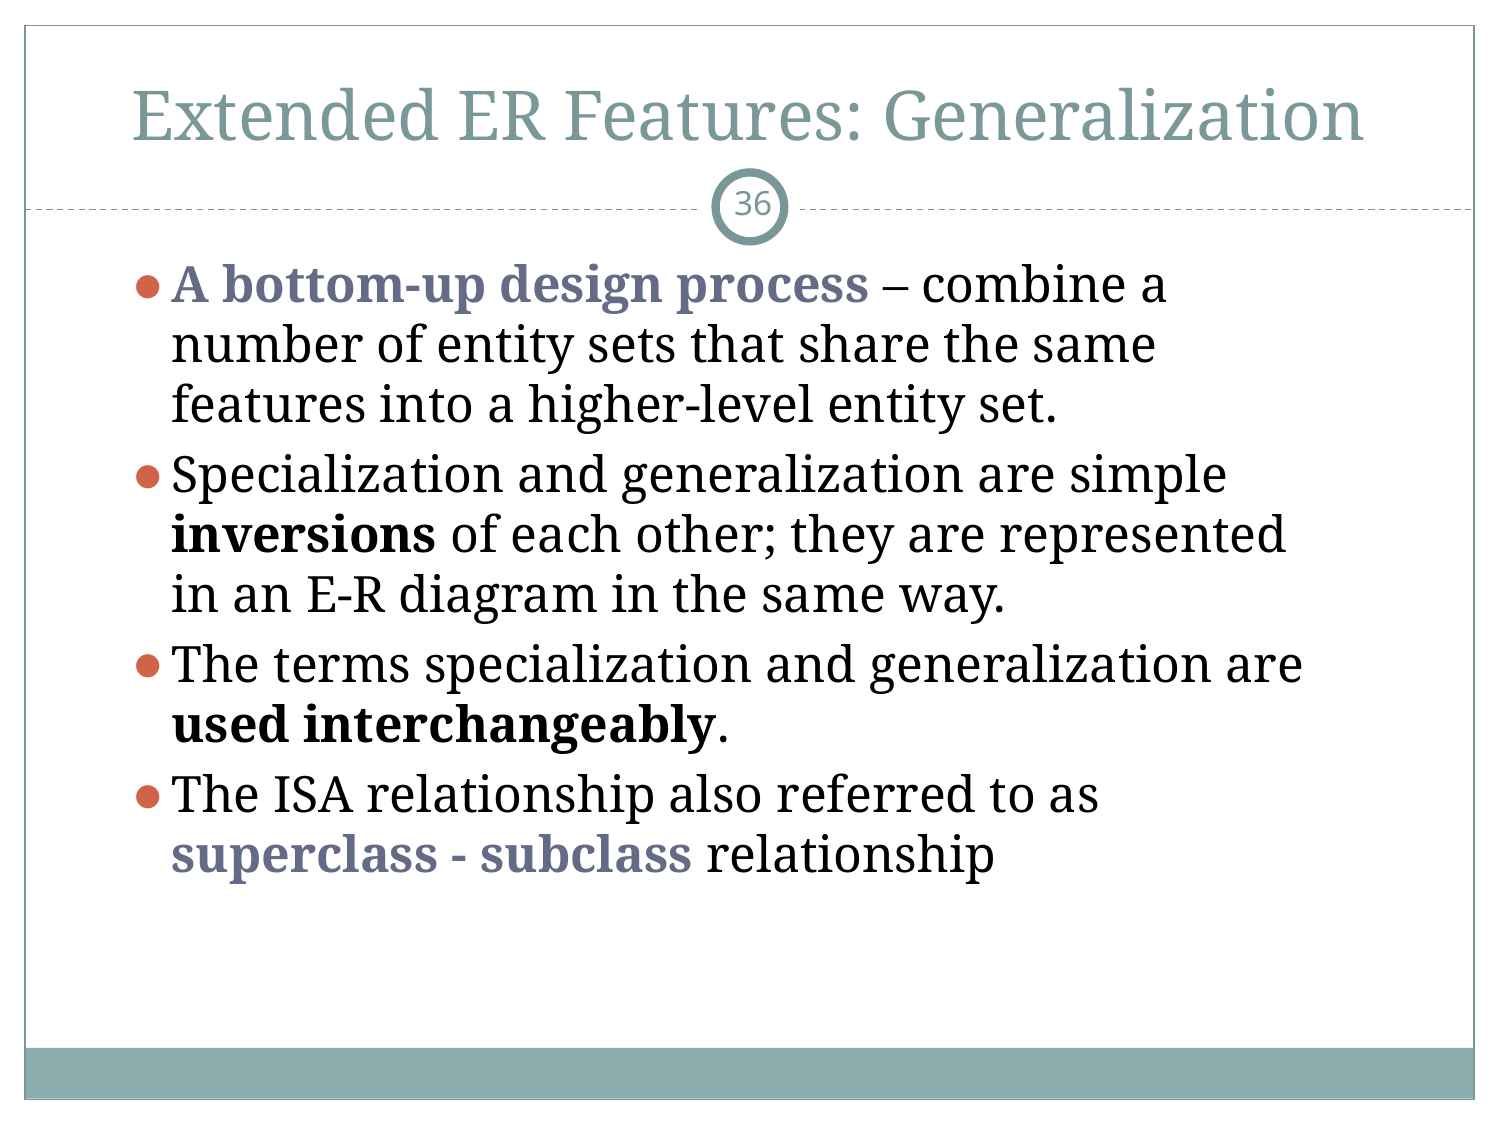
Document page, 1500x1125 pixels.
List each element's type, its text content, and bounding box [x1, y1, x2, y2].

list A bottom-up design process – combine a number of entity sets that share the same features into a higher-level entity set. Specialization and generalization are simple inversions of each other; they are represented in an E-R diagram in the same way. The terms specialization and generalization are used interchangeably. The ISA relationship also referred to as superclass - subclass relationship [111, 244, 1331, 982]
slide_number 36 [715, 168, 791, 241]
title Extended ER Features: Generalization [49, 37, 1450, 162]
